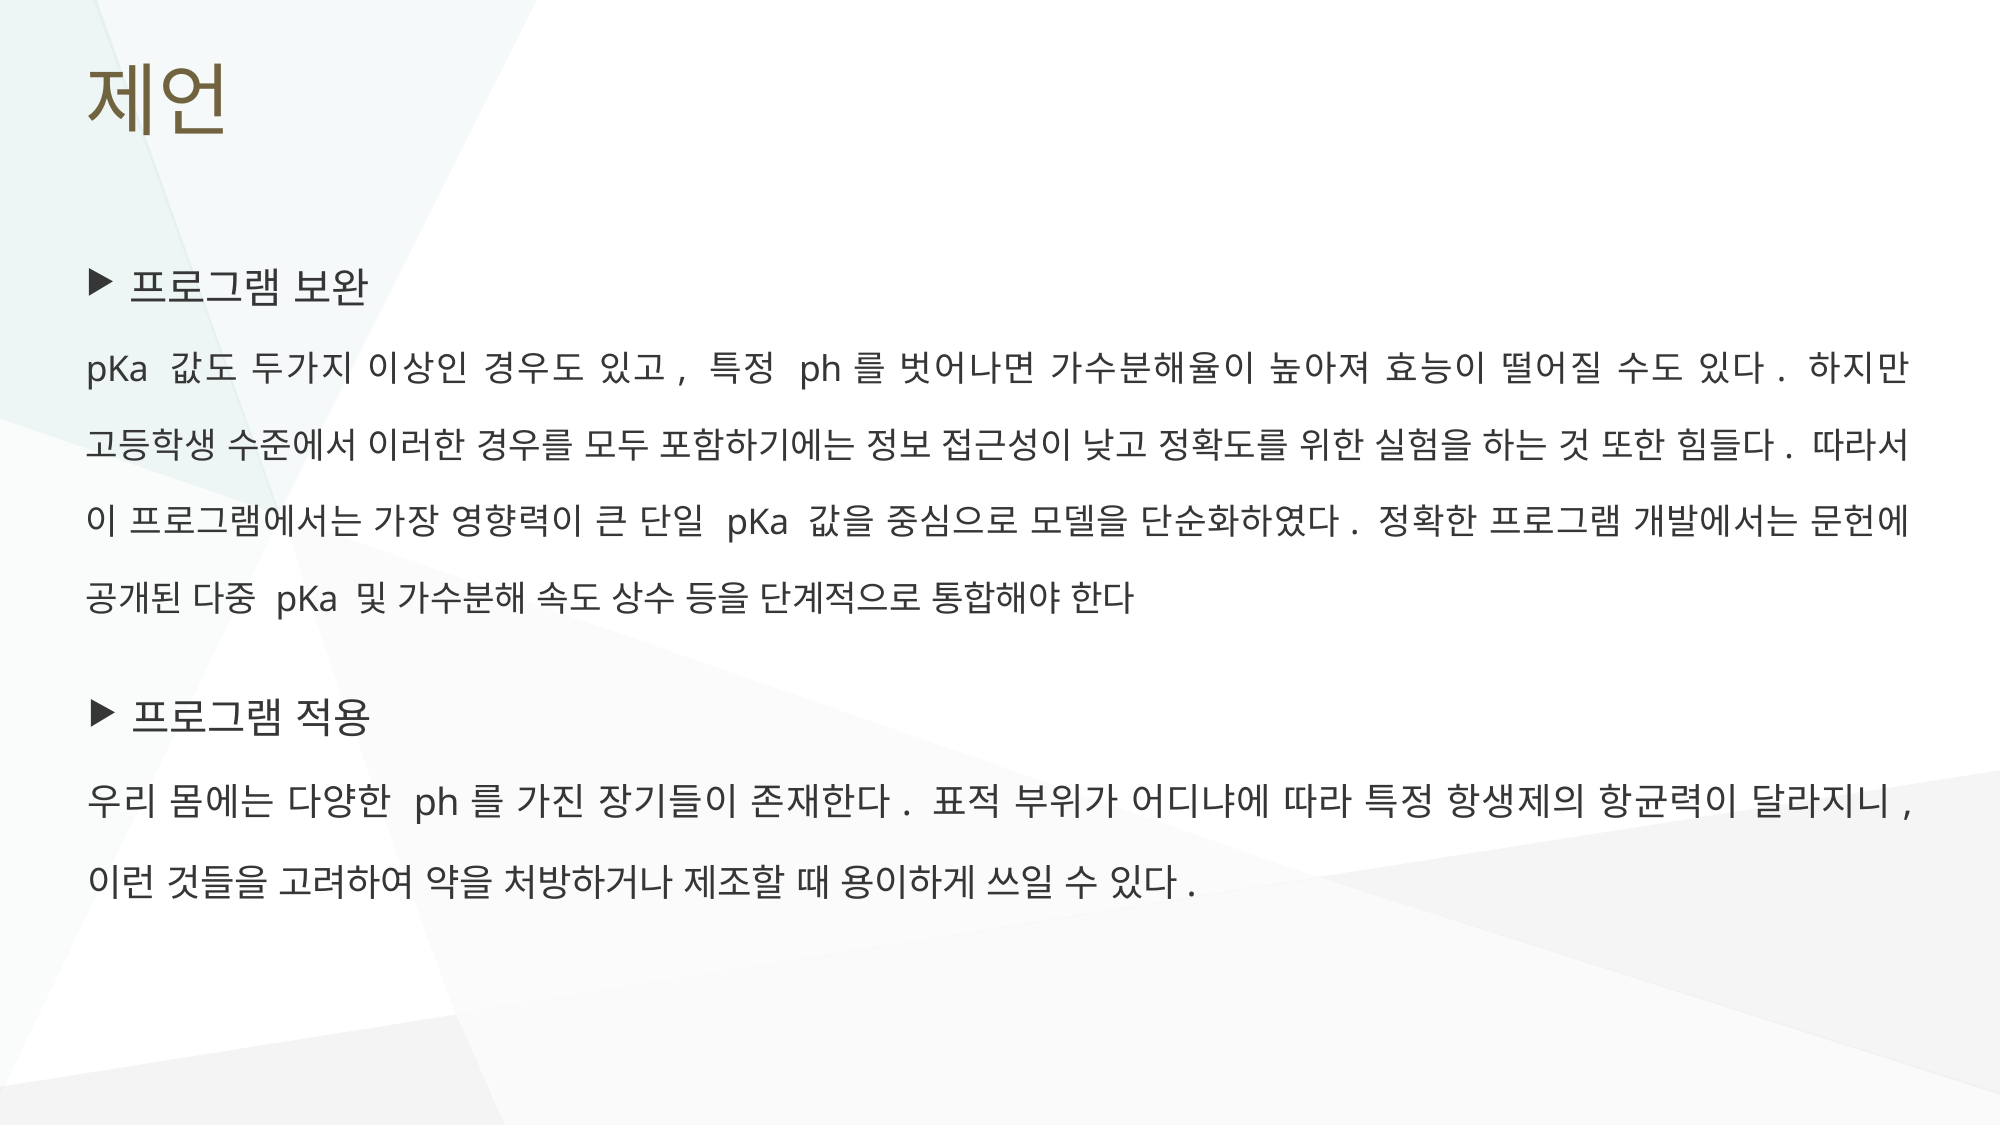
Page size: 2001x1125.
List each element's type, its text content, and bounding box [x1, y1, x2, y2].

list 프로그램 보완 pKa 값도 두가지 이상인 경우도 있고, 특정 ph를 벗어나면 가수분해율이 높아져 효능이 떨어질 수도 있다. 하지만 고등학생 수준에서 이러한 경우를 모두 포함하기에는 정보 접근성이 낮고 정확도를 위한 실험을 하는 것 또한 힘들다. 따라서 이 프로그램에서는 가장 영향력이 큰 단일 pKa 값을 중심으로 모델을 단순화하였다. 정확한 프로그램 개발에서는 문헌에 공개된 다중 pKa 및 가수분해 속도 상수 등을 단계적으로 통합해야 한다 [70, 214, 1925, 644]
text_box 프로그램 적용 우리 몸에는 다양한 ph를 가진 장기들이 존재한다. 표적 부위가 어디냐에 따라 특정 항생제의 항균력이 달라지니, 이런 것들을 고려하여 약을 처방하거나 제조할 때 용이하게 쓰일 수 있다. [72, 644, 1928, 1074]
title 제언 [70, 20, 1925, 175]
